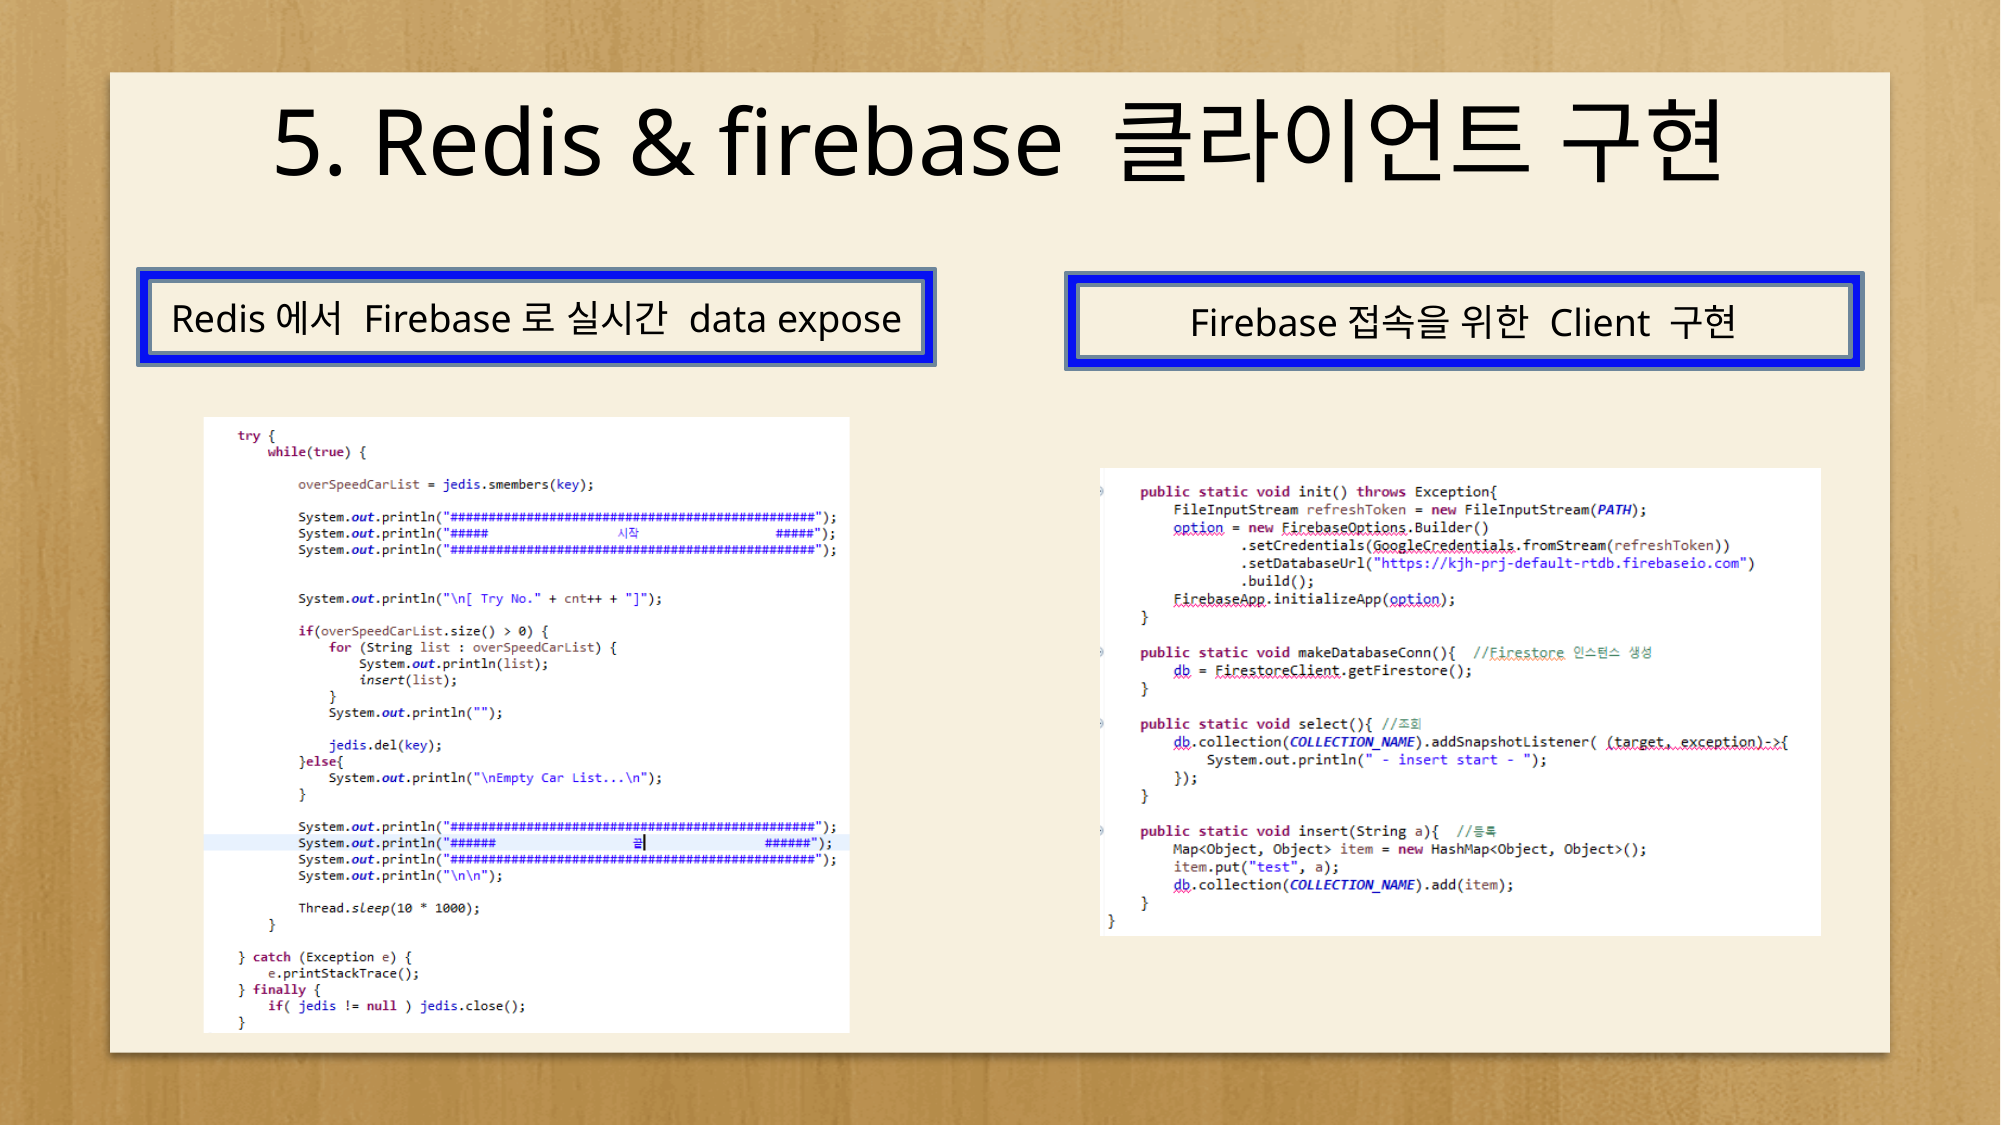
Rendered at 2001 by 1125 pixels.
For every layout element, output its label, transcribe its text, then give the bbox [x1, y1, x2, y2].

text_box Redis에서 Firebase로 실시간 data expose [136, 267, 937, 367]
title 5. Redis & firebase 클라이언트 구현 [99, 45, 1901, 233]
picture [0, 0, 2001, 1125]
text_box Firebase접속을 위한 Client 구현 [1064, 271, 1865, 371]
